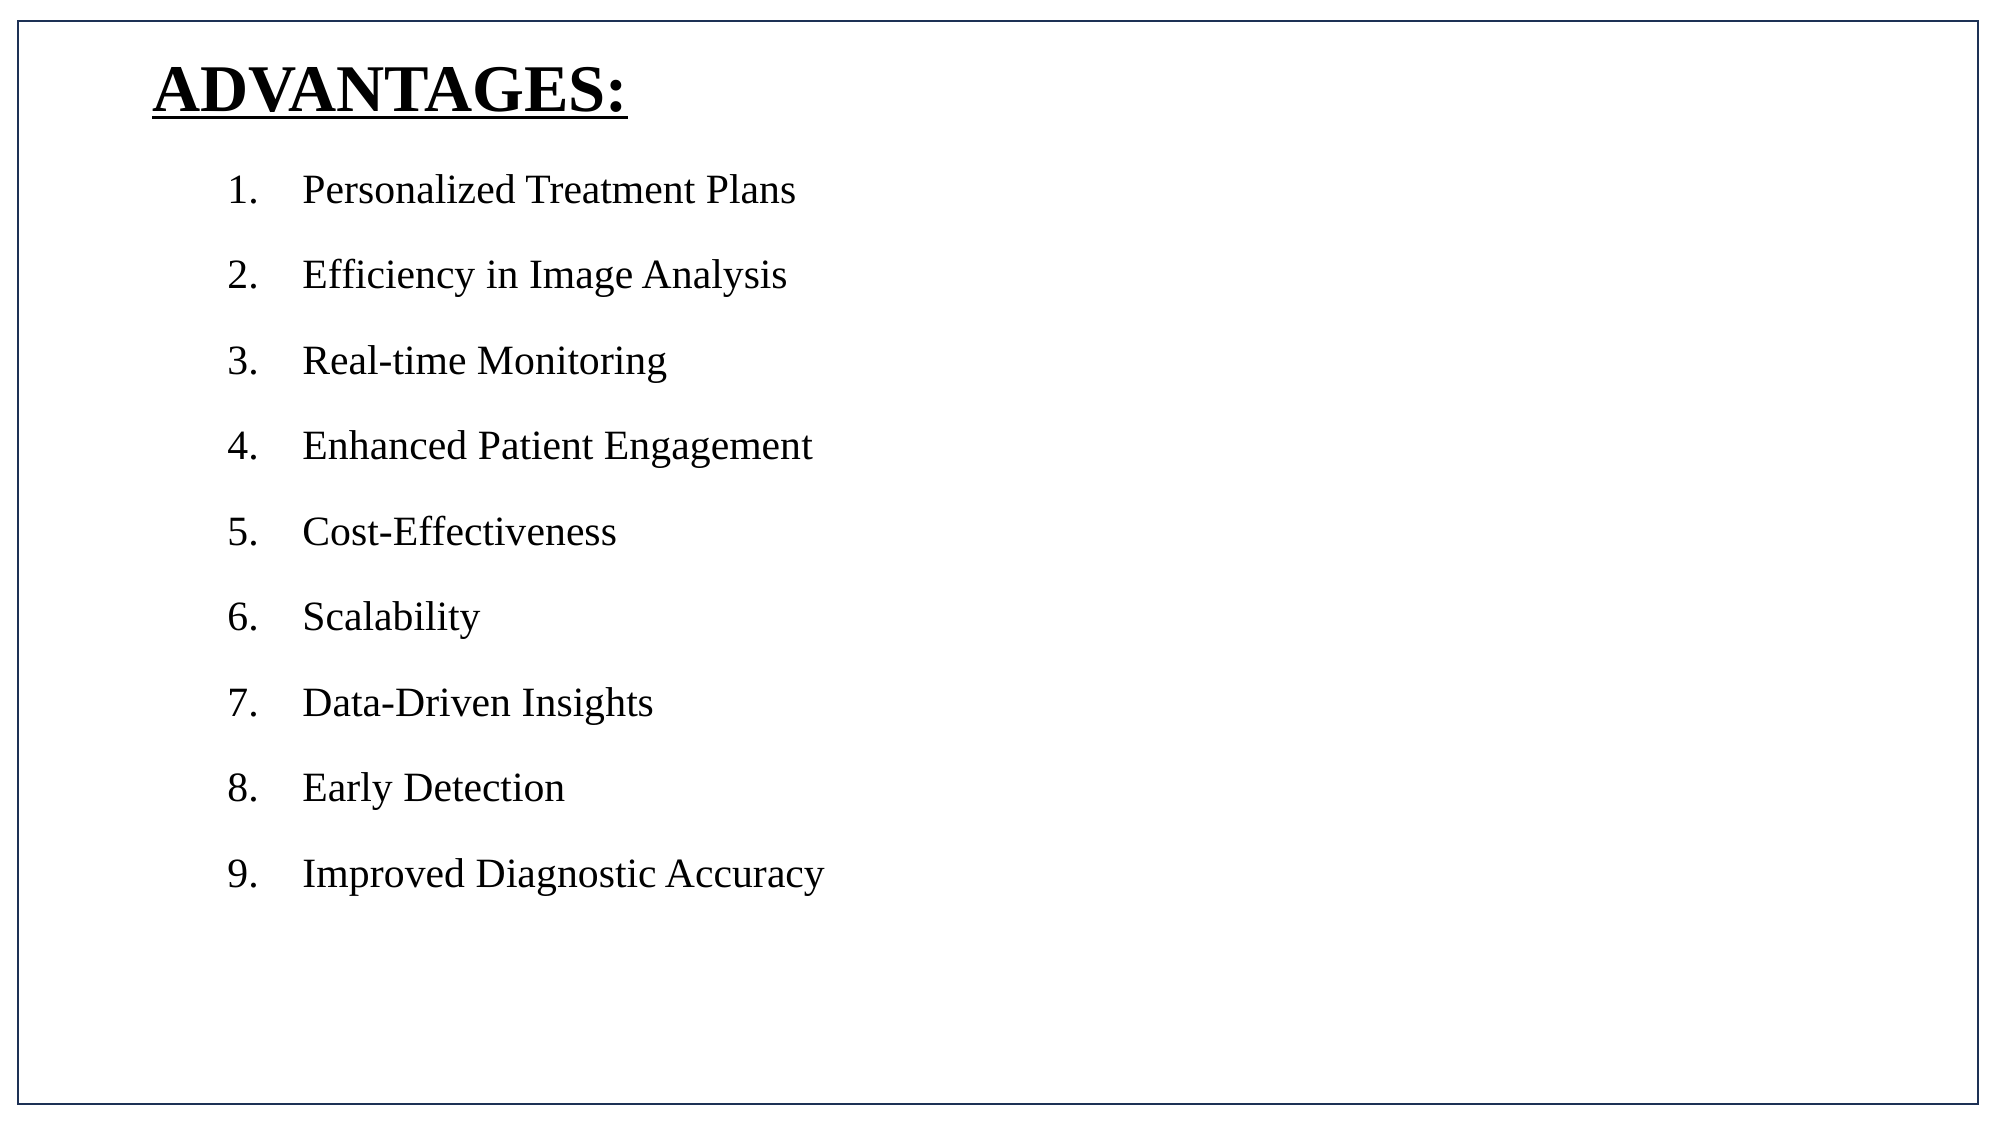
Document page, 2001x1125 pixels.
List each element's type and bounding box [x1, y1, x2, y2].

text_box [17, 20, 1979, 1105]
